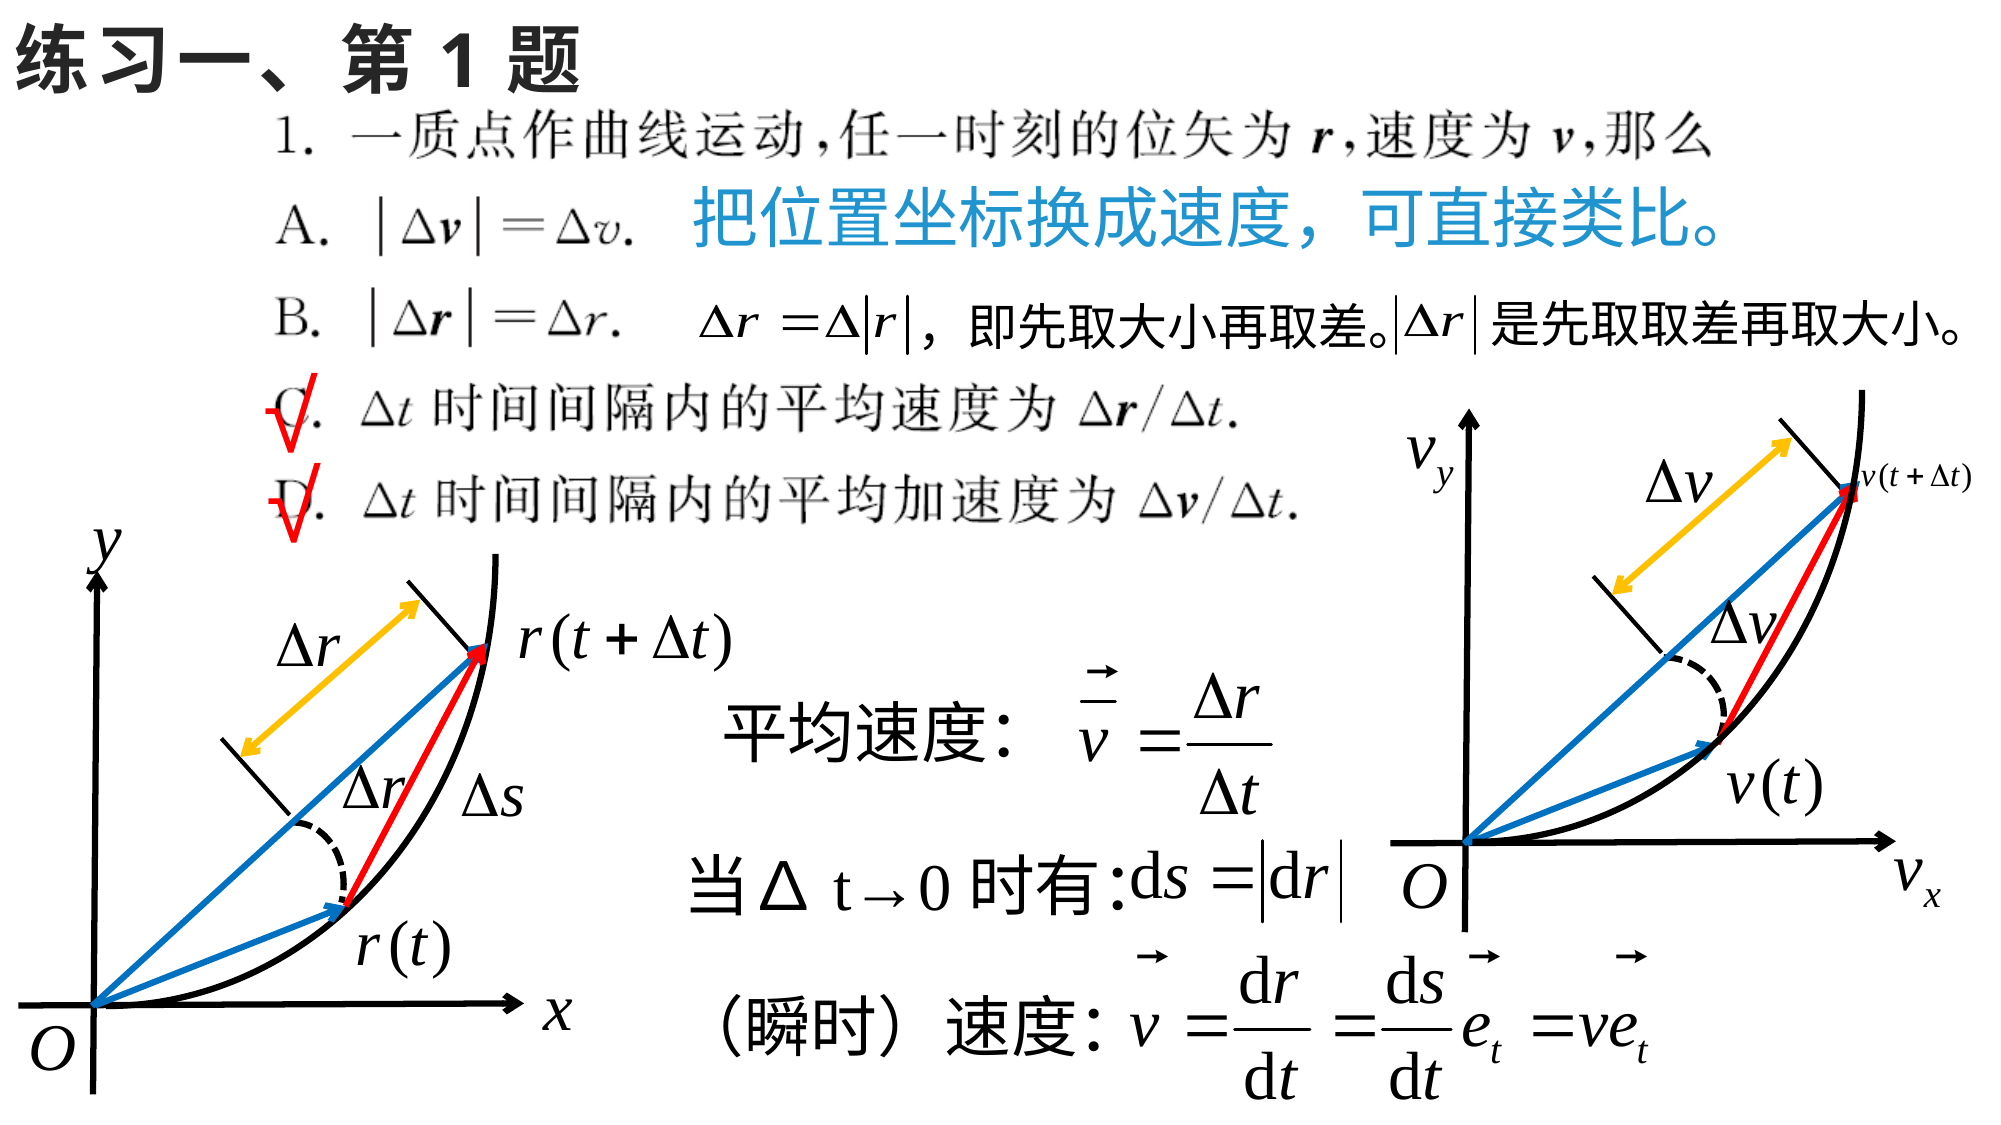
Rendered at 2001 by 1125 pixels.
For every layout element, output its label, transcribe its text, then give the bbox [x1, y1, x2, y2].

text_box x [528, 1007, 589, 1052]
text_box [331, 643, 485, 907]
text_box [265, 607, 353, 678]
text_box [91, 599, 744, 1007]
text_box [92, 570, 98, 599]
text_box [662, 938, 1665, 1115]
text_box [698, 824, 1358, 938]
picture [265, 101, 1082, 544]
text_box O [13, 996, 92, 1092]
text_box [105, 553, 497, 599]
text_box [688, 284, 1082, 366]
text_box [221, 580, 472, 599]
title 练习一、第1题 [0, 0, 599, 116]
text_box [1082, 0, 1978, 933]
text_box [451, 756, 537, 833]
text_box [248, 344, 357, 571]
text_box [92, 1007, 98, 1095]
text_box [706, 653, 1082, 824]
text_box y [78, 485, 138, 581]
